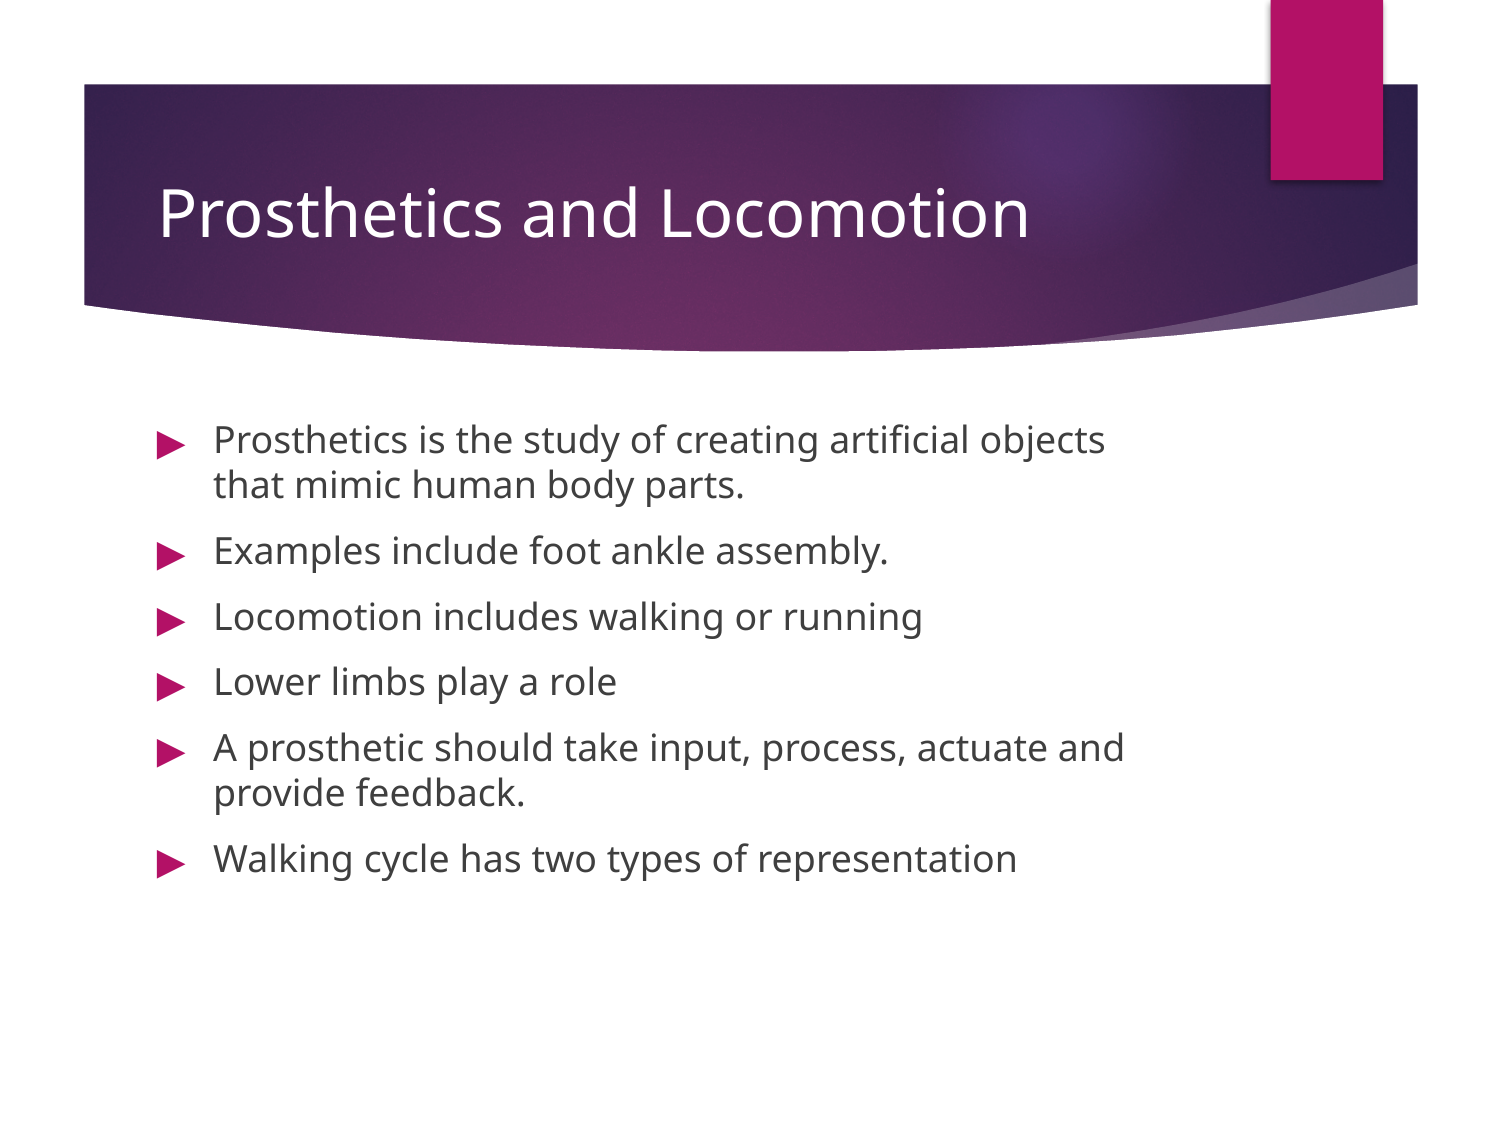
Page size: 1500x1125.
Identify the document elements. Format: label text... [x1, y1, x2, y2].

picture [85, 85, 1417, 351]
title Prosthetics and Locomotion [142, 152, 1183, 269]
list Prosthetics is the study of creating artificial objects that mimic human body parts. Examples include foot ankle assembly. Locomotion includes walking or running Lower limbs play a role A prosthetic should take input, process, actuate and provide feedback. Walking cycle has two types of representation [141, 408, 1183, 988]
